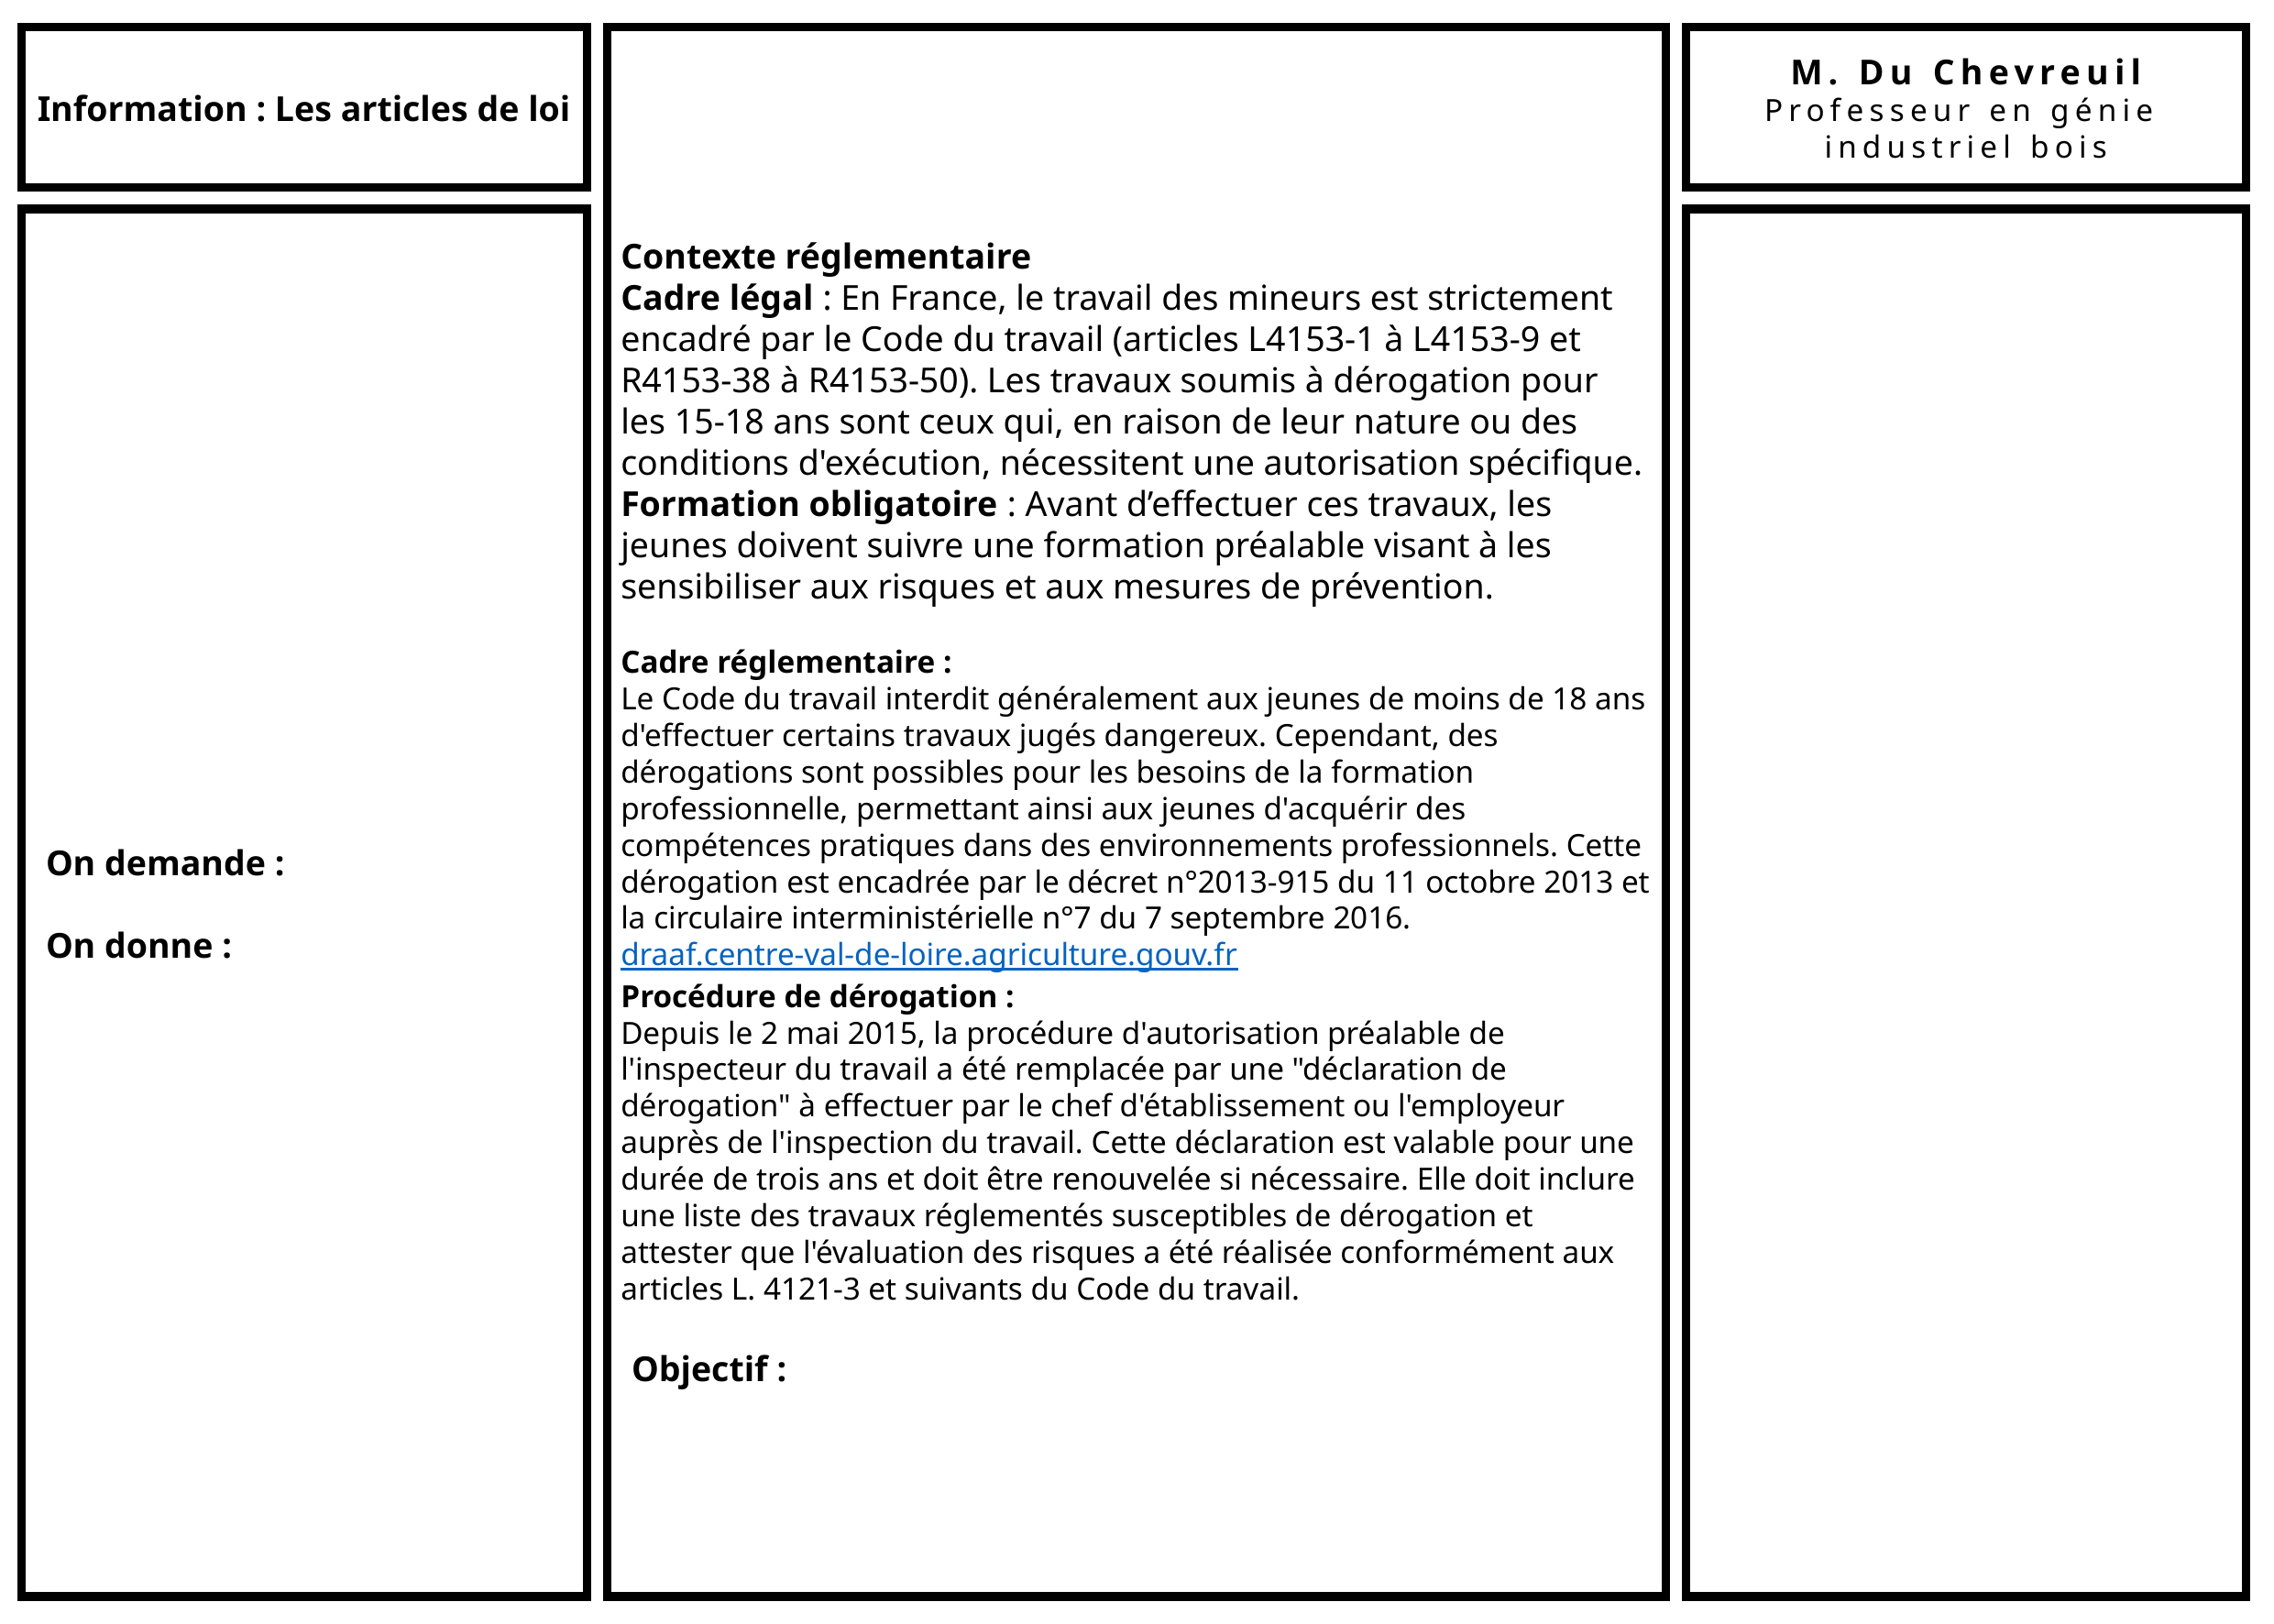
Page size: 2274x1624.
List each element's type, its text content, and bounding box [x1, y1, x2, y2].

text_box On demande : On donne : [20, 208, 588, 1597]
text_box [1685, 208, 2247, 1597]
text_box Information : Les articles de loi [20, 26, 588, 188]
text_box Contexte réglementaire Cadre légal : En France, le travail des mineurs est strictement encadré par le Code du travail (articles L4153-1 à L4153-9 et R4153-38 à R4153-50). Les travaux soumis à dérogation pour les 15-18 ans sont ceux qui, en raison de leur nature ou des conditions d'exécution, nécessitent une autorisation spécifique. Formation obligatoire : Avant d’effectuer ces travaux, les jeunes doivent suivre une formation préalable visant à les sensibiliser aux risques et aux mesures de prévention. Cadre réglementaire : Le Code du travail interdit généralement aux jeunes de moins de 18 ans d'effectuer certains travaux jugés dangereux. Cependant, des dérogations sont possibles pour les besoins de la formation professionnelle, permettant ainsi aux jeunes d'acquérir des compétences pratiques dans des environnements professionnels. Cette dérogation est encadrée par le décret n°2013-915 du 11 octobre 2013 et la circulaire interministérielle n°7 du 7 septembre 2016. draaf.centre-val-de-loire.agriculture.gouv.fr Procédure de dérogation : Depuis le 2 mai 2015, la procédure d'autorisation préalable de l'inspecteur du travail a été remplacée par une "déclaration de dérogation" à effectuer par le chef d'établissement ou l'employeur auprès de l'inspection du travail. Cette déclaration est valable pour une durée de trois ans et doit être renouvelée si nécessaire. Elle doit inclure une liste des travaux réglementés susceptibles de dérogation et attester que l'évaluation des risques a été réalisée conformément aux articles L. 4121-3 et suivants du Code du travail. Objectif : [607, 26, 1666, 1597]
text_box M. Du Chevreuil Professeur en génie industriel bois [1685, 26, 2247, 188]
